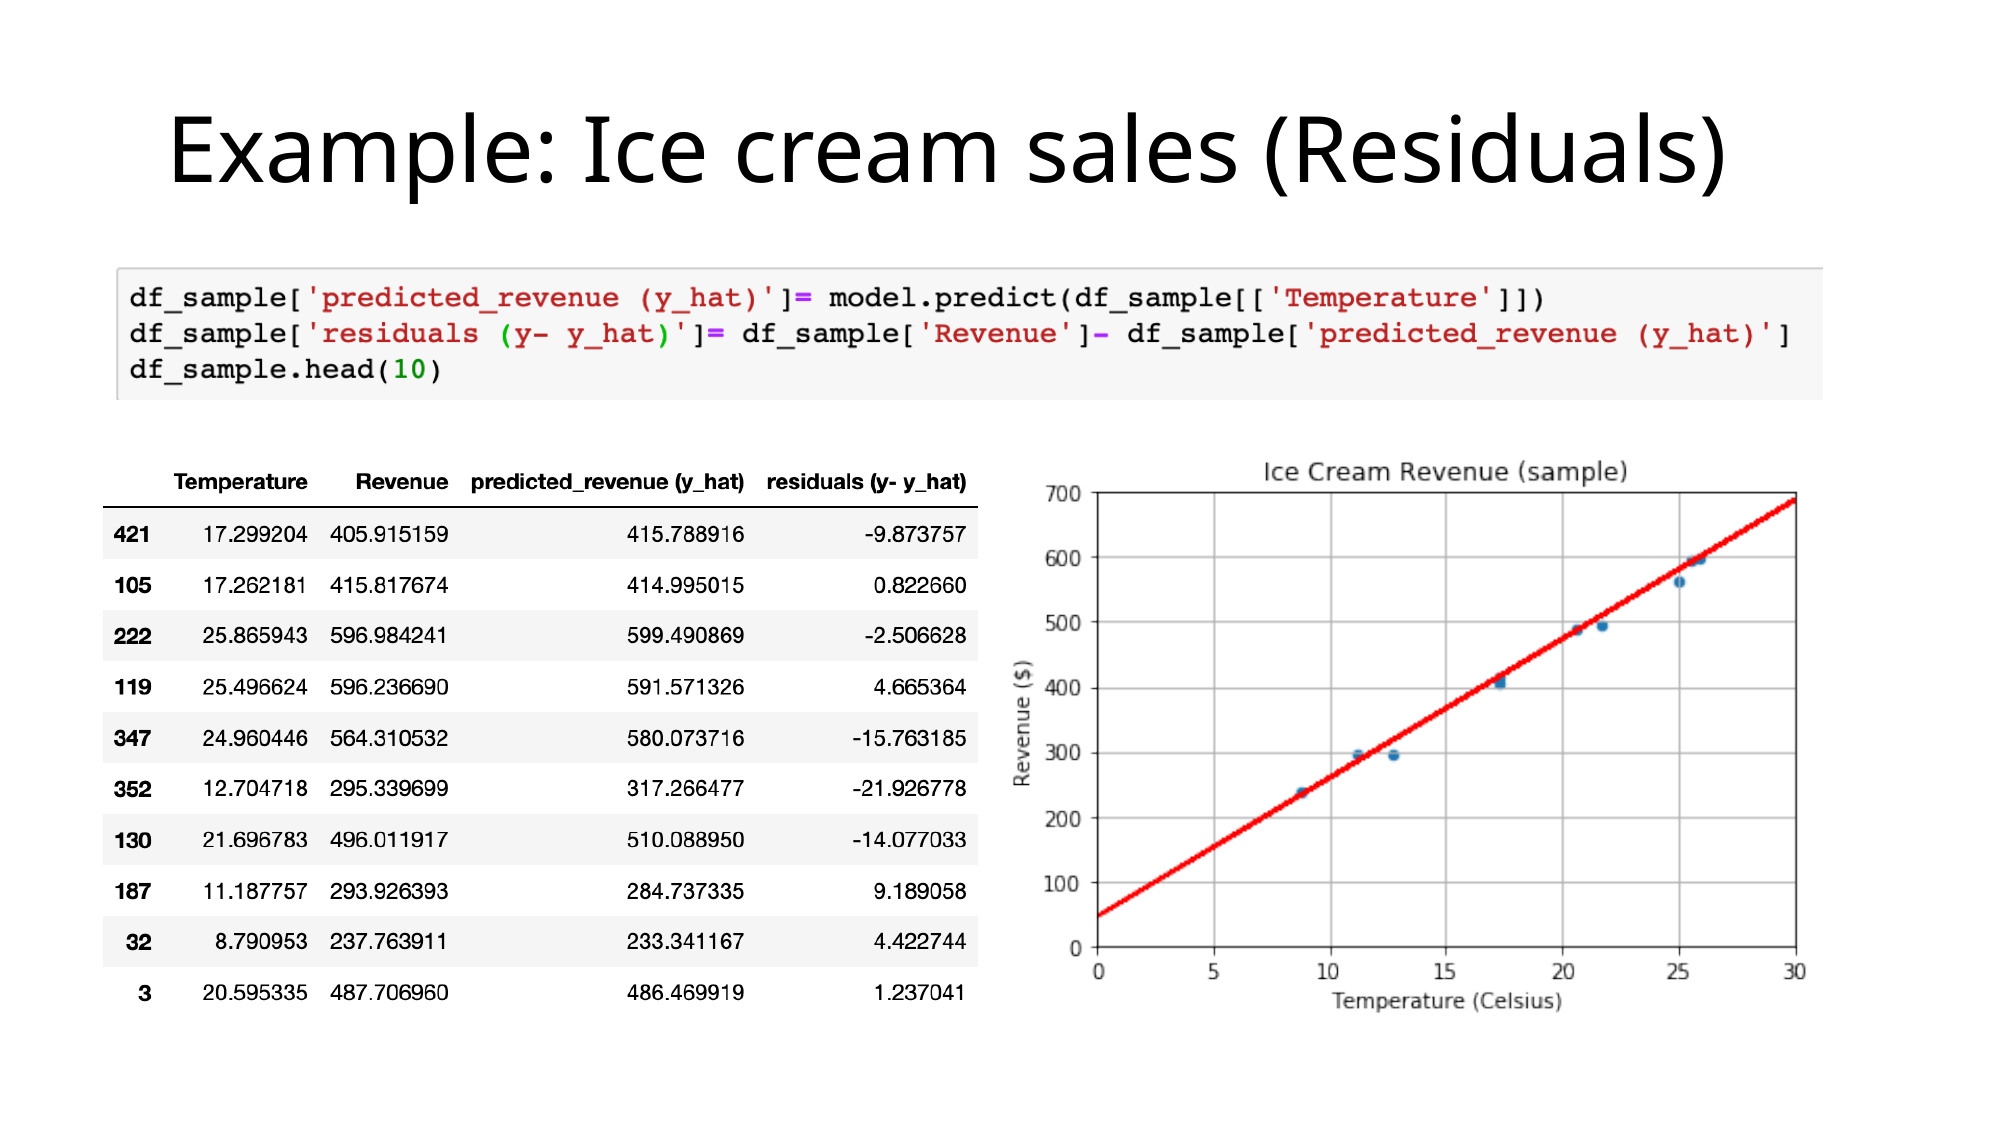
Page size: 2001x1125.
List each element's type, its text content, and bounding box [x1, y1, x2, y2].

picture [83, 446, 1823, 1026]
picture [110, 261, 1823, 400]
title Example: Ice cream sales (Residuals) [150, 44, 1876, 262]
